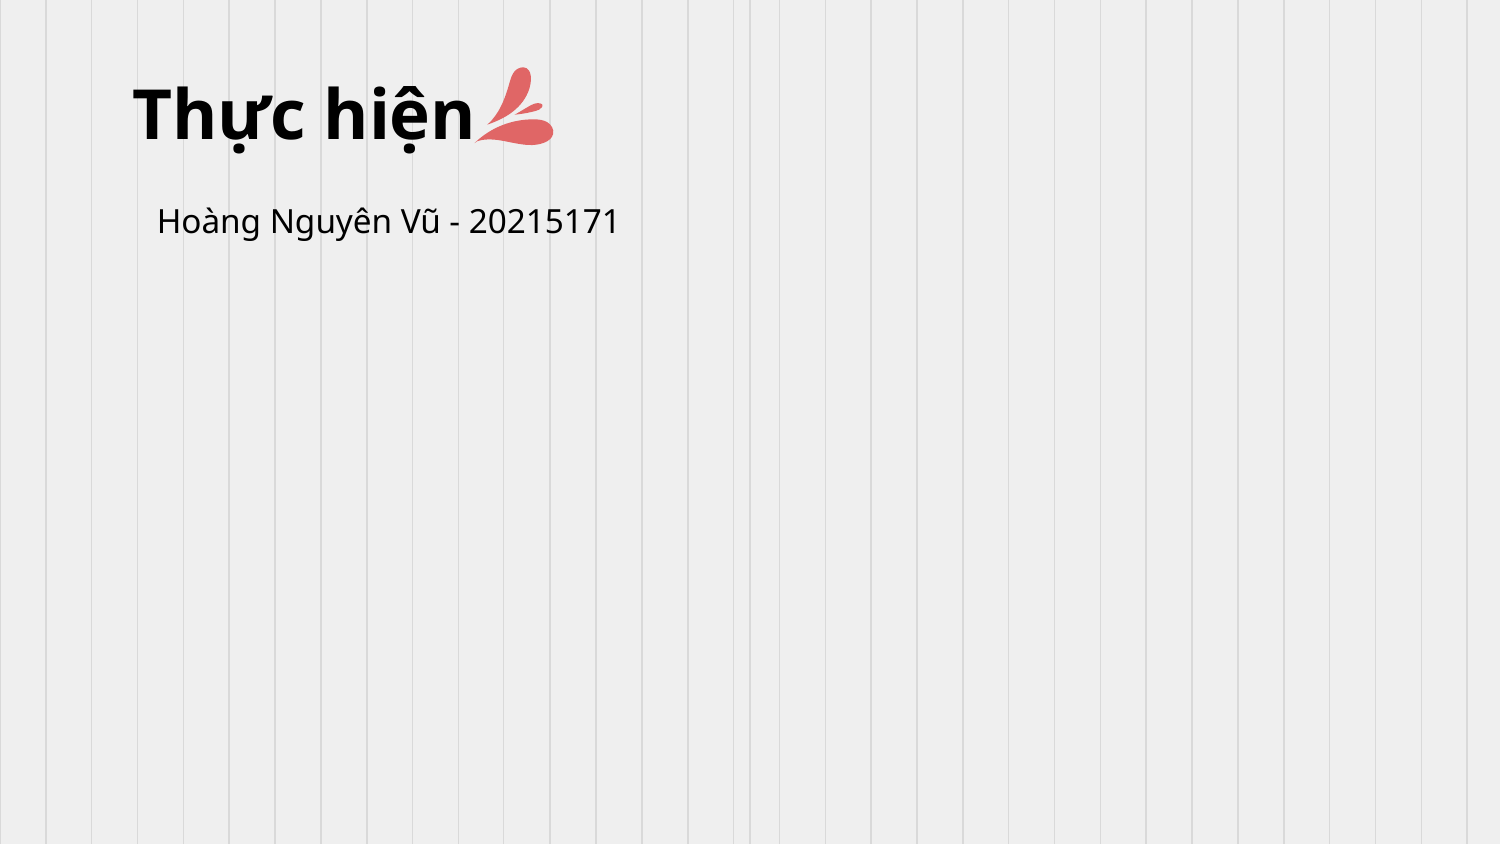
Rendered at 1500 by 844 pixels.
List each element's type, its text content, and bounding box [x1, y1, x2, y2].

text_box [487, 67, 531, 125]
text_box Hoàng Nguyên Vũ - 20215171 [142, 193, 1336, 248]
text_box [474, 119, 554, 146]
text_box [514, 103, 543, 115]
title Thực hiện [117, 55, 516, 150]
